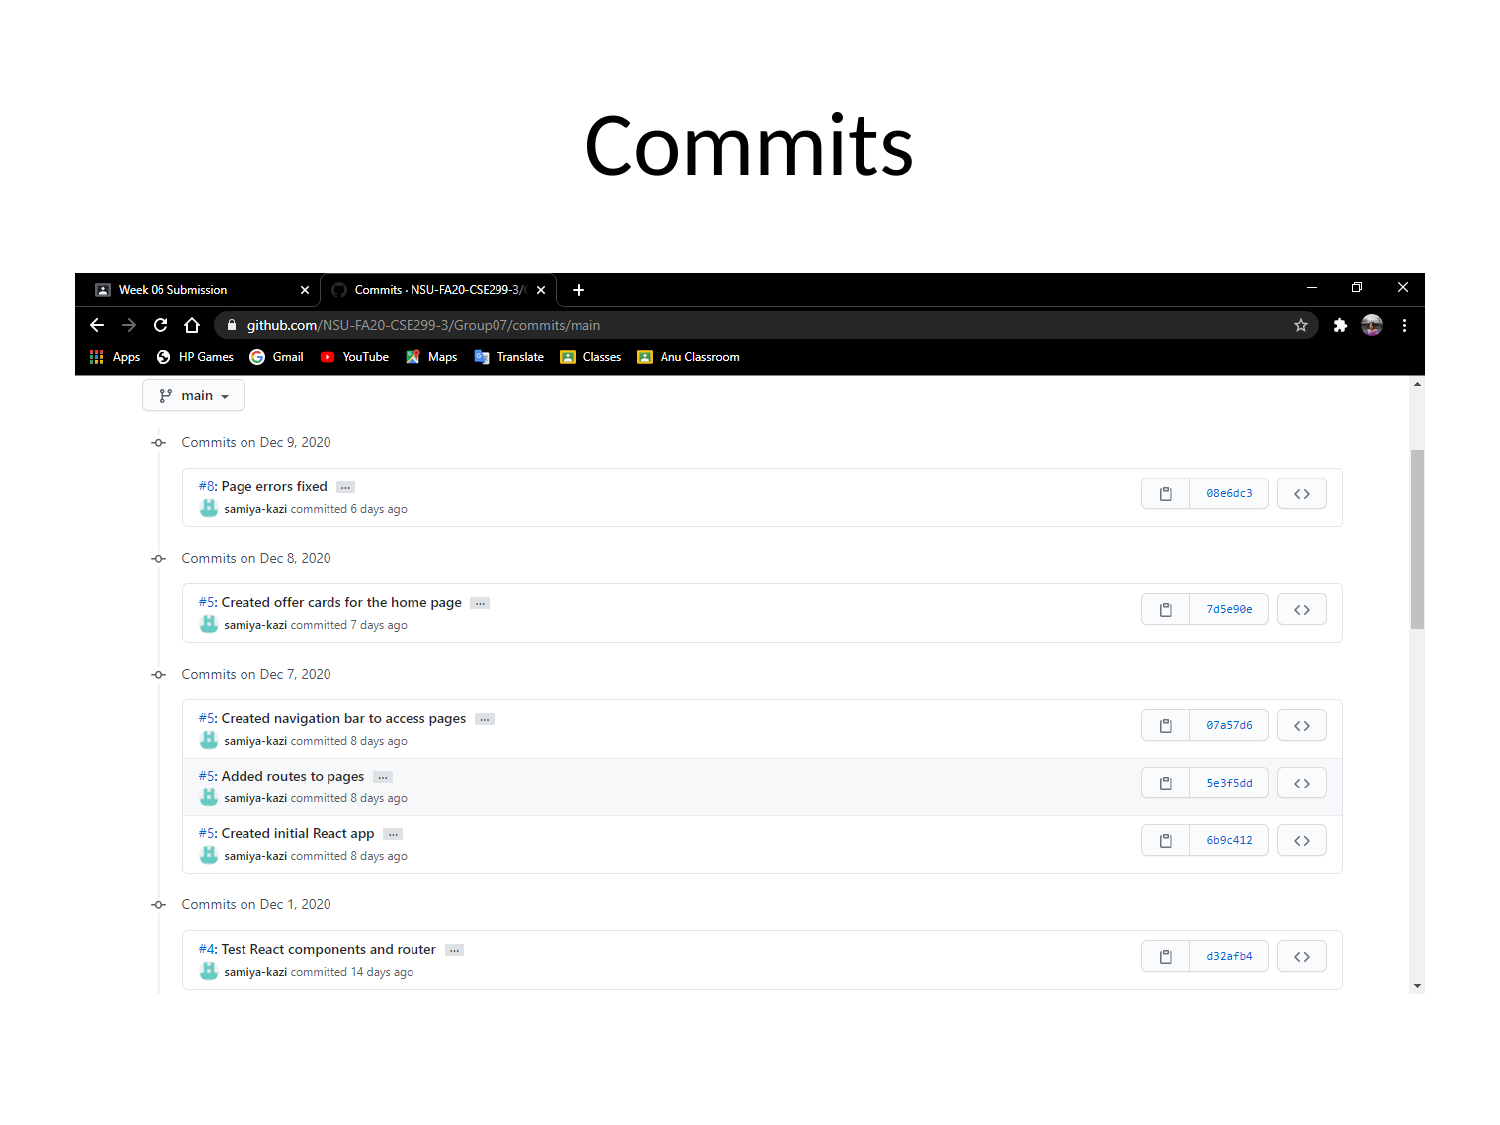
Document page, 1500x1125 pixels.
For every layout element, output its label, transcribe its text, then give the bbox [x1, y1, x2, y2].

title Commits [75, 45, 1425, 233]
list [74, 273, 1426, 994]
